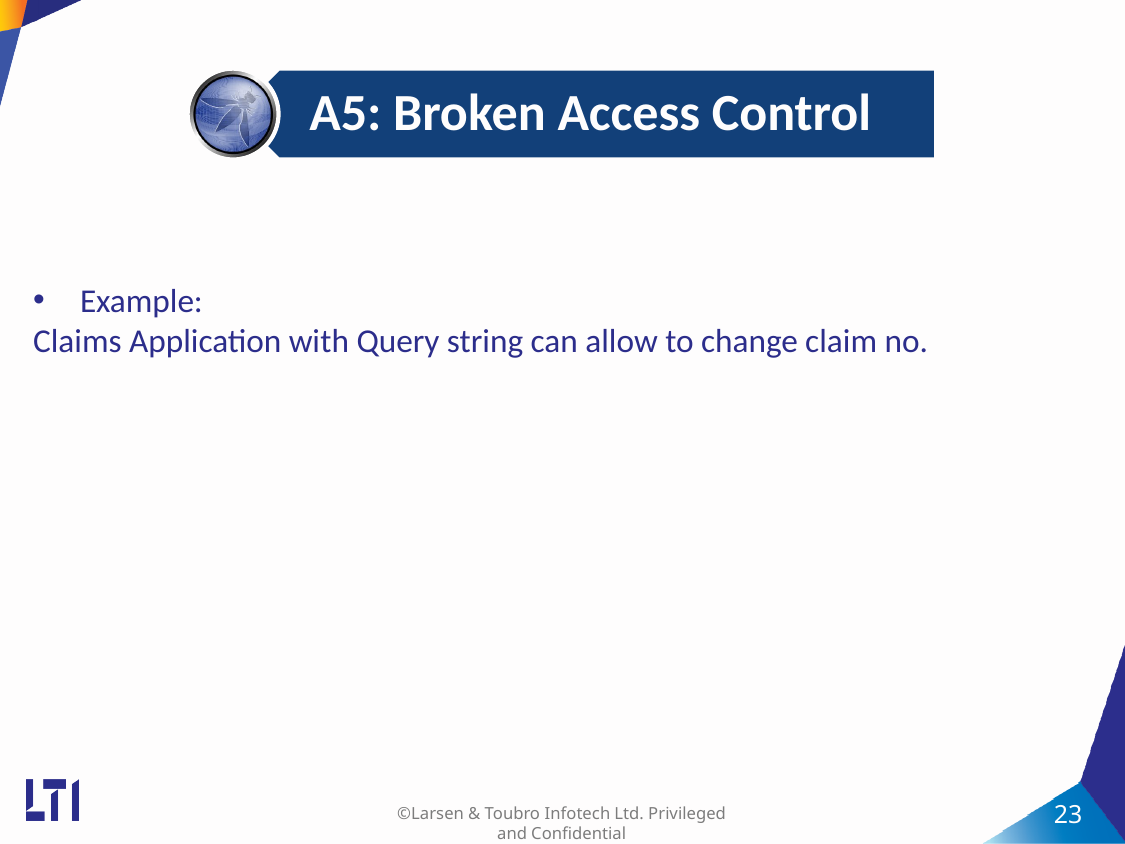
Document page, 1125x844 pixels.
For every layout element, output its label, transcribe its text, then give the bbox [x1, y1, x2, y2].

picture [966, 640, 1125, 844]
text_box Example: Claims Application with Query string can allow to change claim no. [33, 168, 1091, 760]
picture [0, 0, 82, 110]
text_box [32, 68, 1091, 160]
picture [26, 779, 79, 821]
